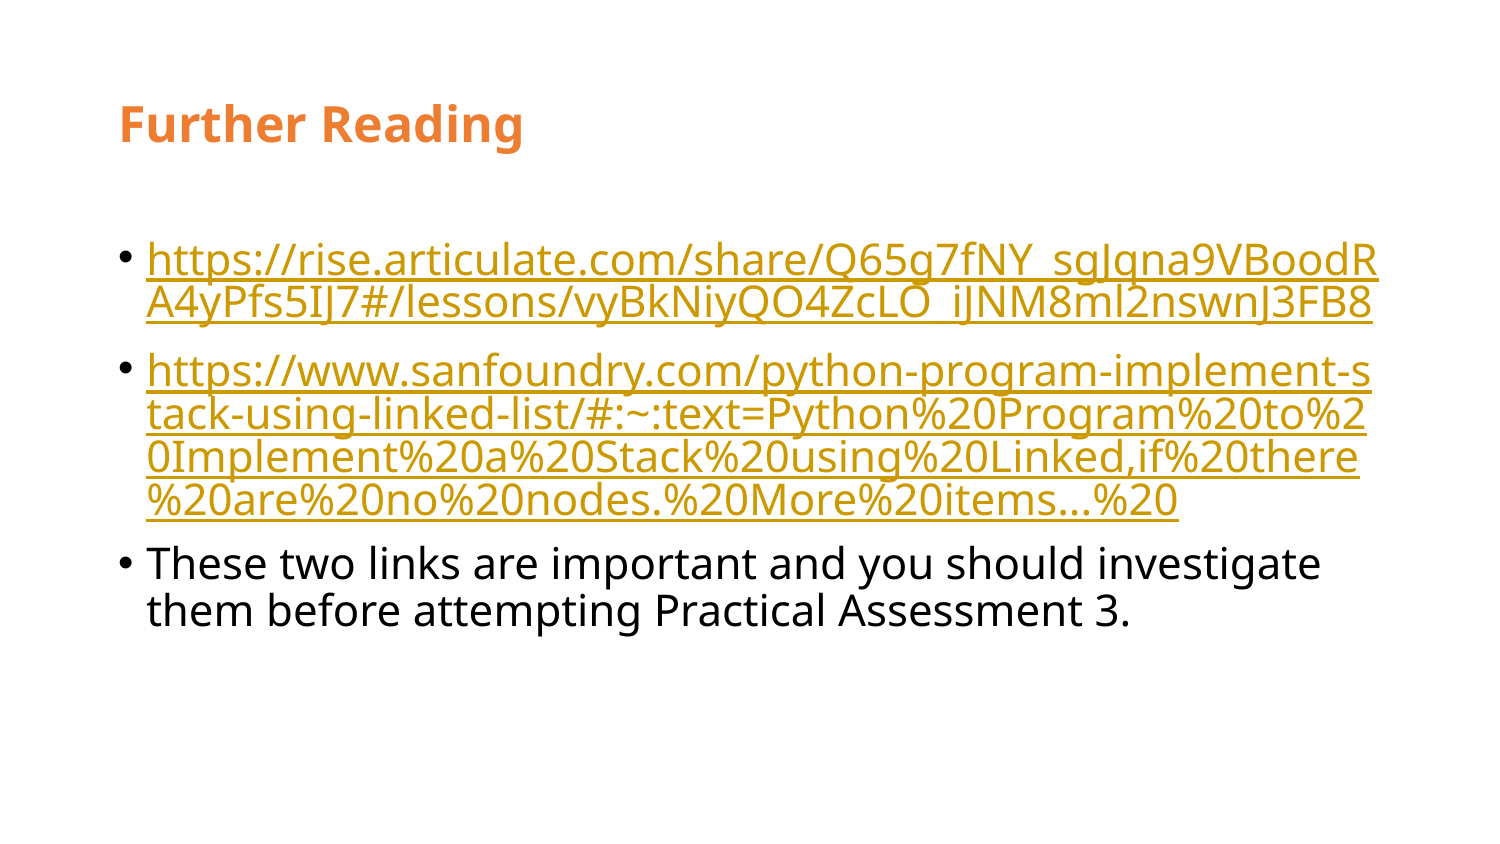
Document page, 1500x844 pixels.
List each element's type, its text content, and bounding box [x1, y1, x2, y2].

title Further Reading [103, 44, 1397, 208]
list https://rise.articulate.com/share/Q65g7fNY_sgJqna9VBoodRA4yPfs5IJ7#/lessons/vyBkNiyQO4ZcLO_iJNM8ml2nswnJ3FB8 https://www.sanfoundry.com/python-program-implement-stack-using-linked-list/#:~:text=Python%20Program%20to%20Implement%20a%20Stack%20using%20Linked,if%20there%20are%20no%20nodes.%20More%20items...%20 These two links are important and you should investigate them before attempting Practical Assessment 3. [103, 224, 1397, 760]
